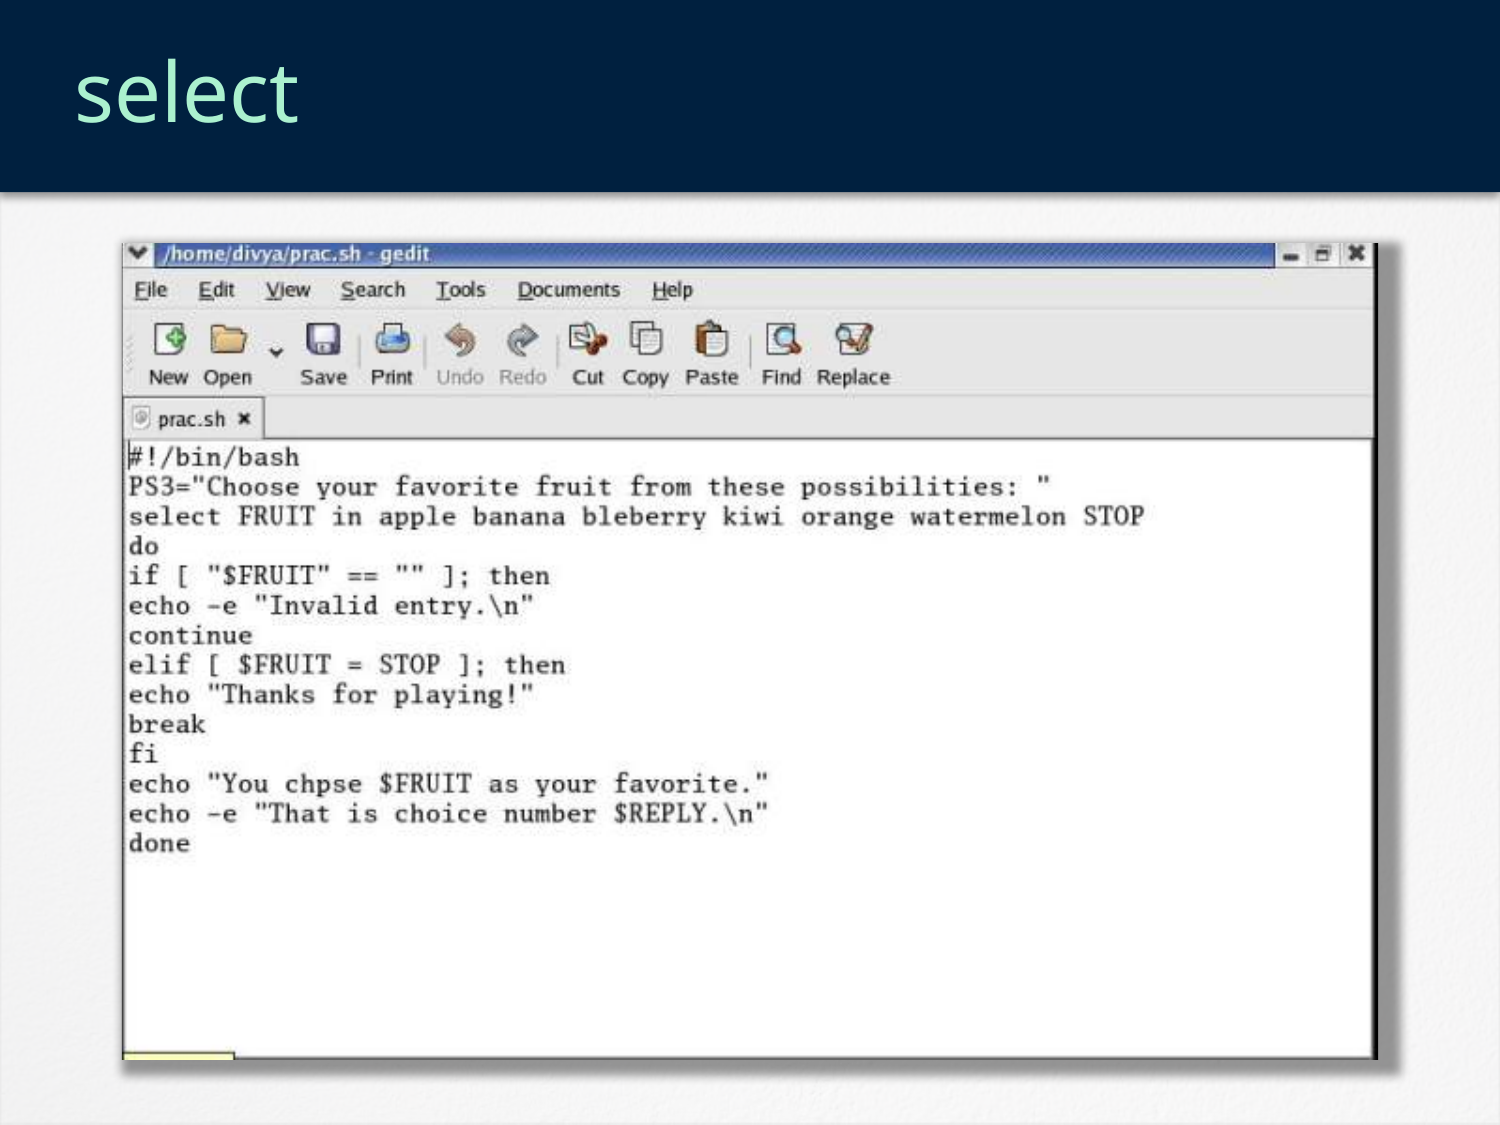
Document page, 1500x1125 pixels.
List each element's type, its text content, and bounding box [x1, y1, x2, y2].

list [121, 242, 1379, 1060]
title select [59, 0, 1500, 193]
